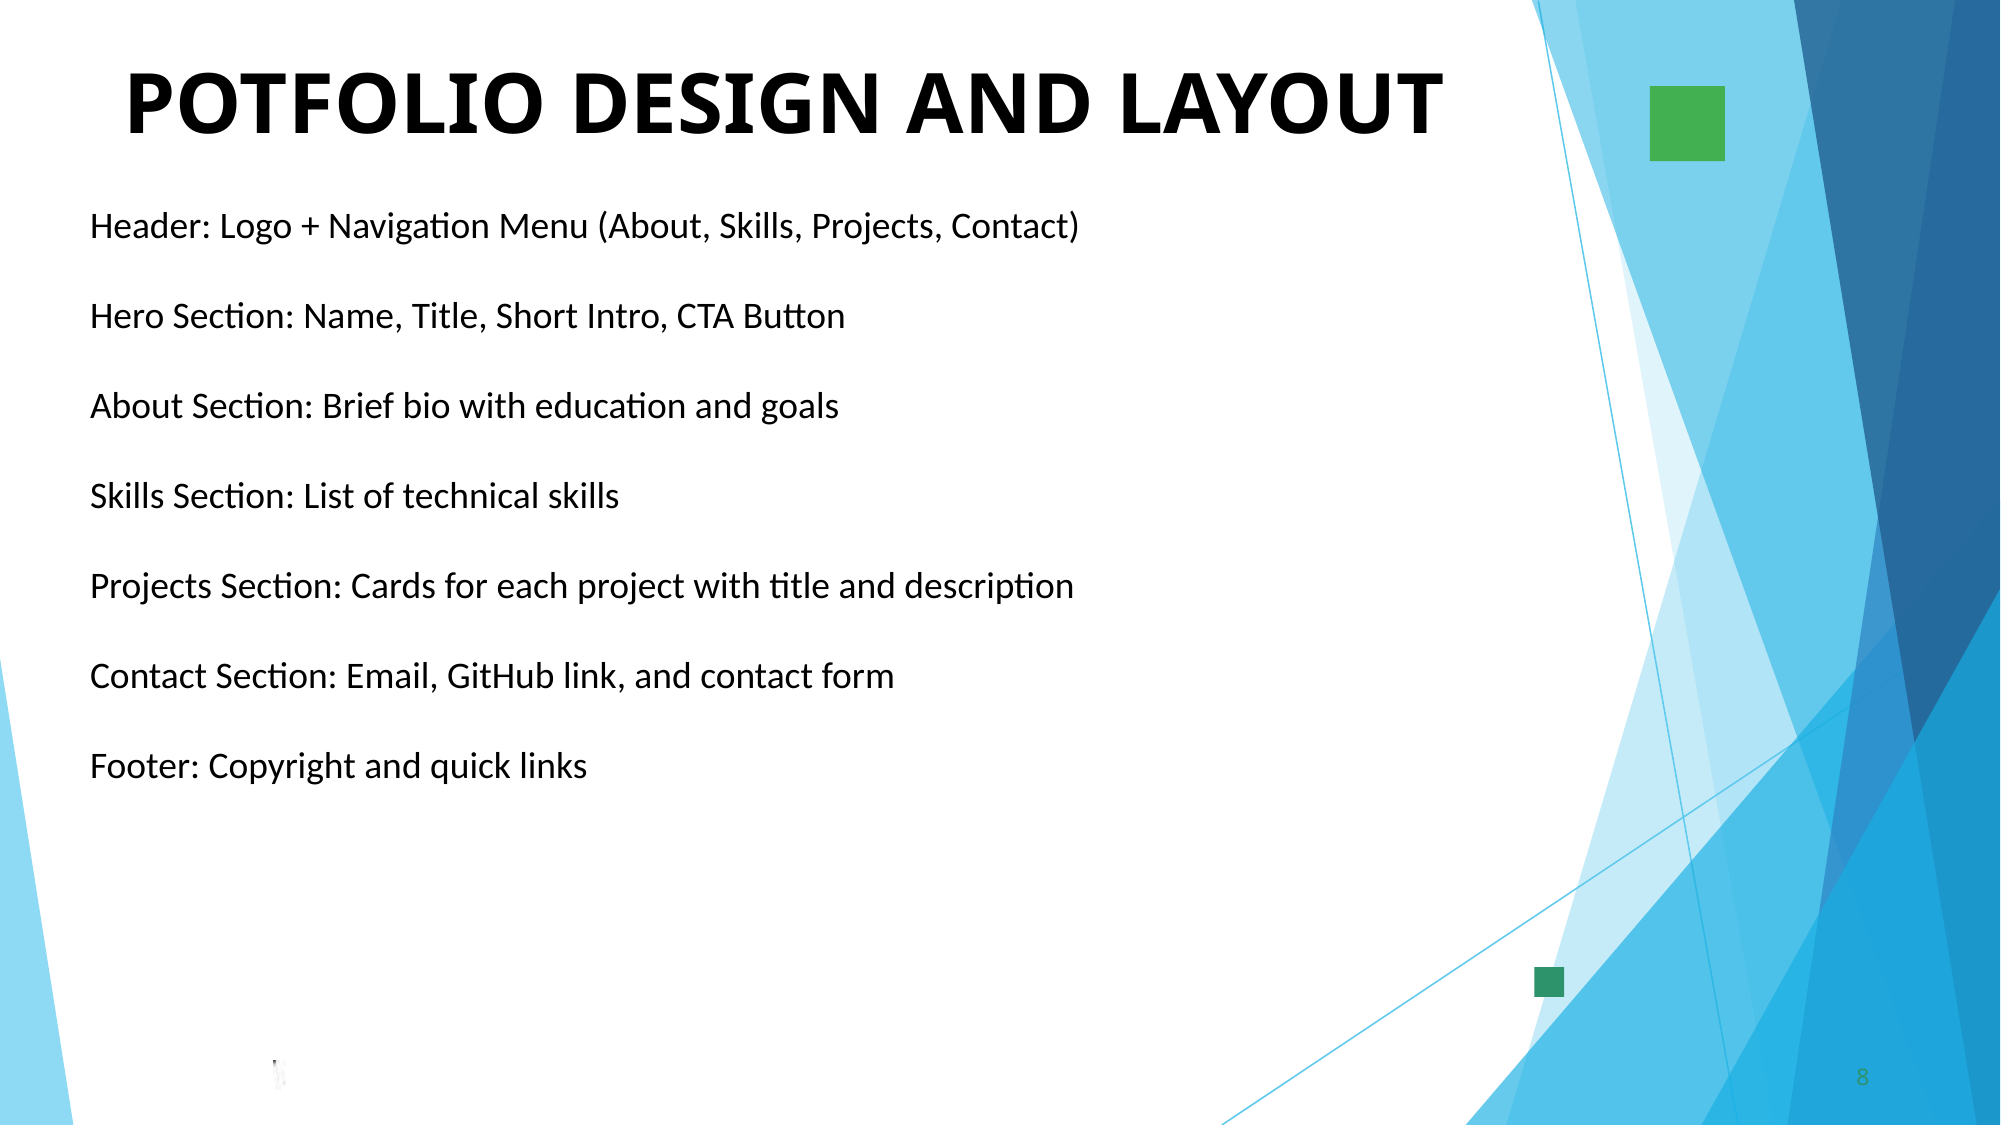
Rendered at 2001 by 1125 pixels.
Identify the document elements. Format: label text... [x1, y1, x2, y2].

text_box [1649, 86, 1725, 162]
text_box Header: Logo + Navigation Menu (About, Skills, Projects, Contact) Hero Section: Name, Title, Short Intro, CTA Button About Section: Brief bio with education and goals Skills Section: List of technical skills Projects Section: Cards for each project with title and description Contact Section: Email, GitHub link, and contact form Footer: Copyright and quick links [75, 193, 1725, 793]
text_box [1534, 967, 1565, 997]
text_box 8 [1849, 1061, 1888, 1095]
text_box POTFOLIO DESIGN AND LAYOUT [121, 47, 1564, 150]
picture [273, 1060, 287, 1091]
